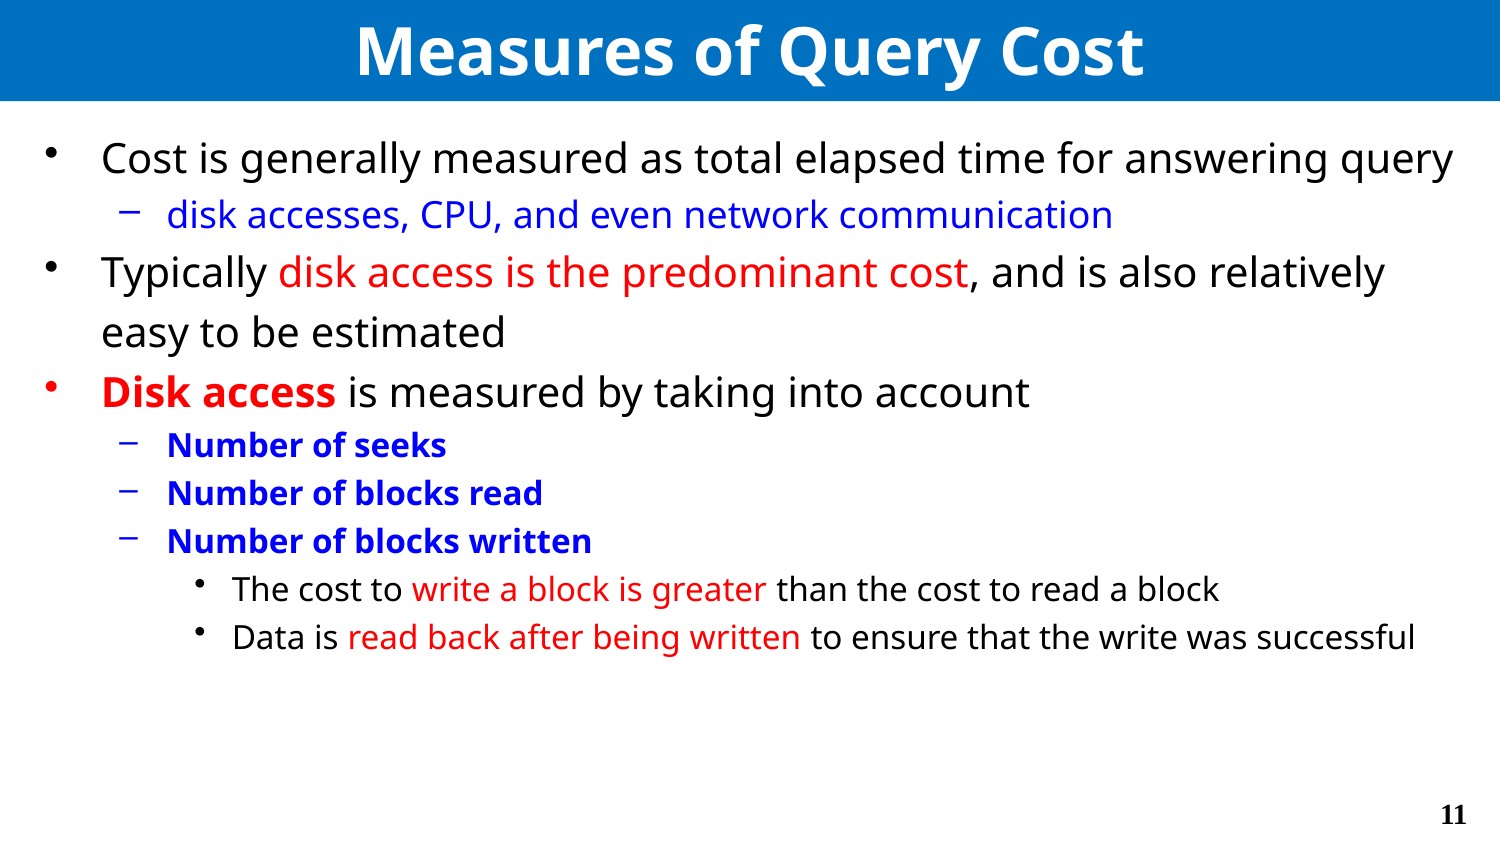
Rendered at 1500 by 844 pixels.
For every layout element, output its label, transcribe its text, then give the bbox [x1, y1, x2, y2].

list Cost is generally measured as total elapsed time for answering query disk accesses, CPU, and even network communication Typically disk access is the predominant cost, and is also relatively easy to be estimated Disk access is measured by taking into account Number of seeks Number of blocks read Number of blocks written The cost to write a block is greater than the cost to read a block Data is read back after being written to ensure that the write was successful [29, 114, 1471, 739]
title Measures of Query Cost [0, 0, 1500, 102]
